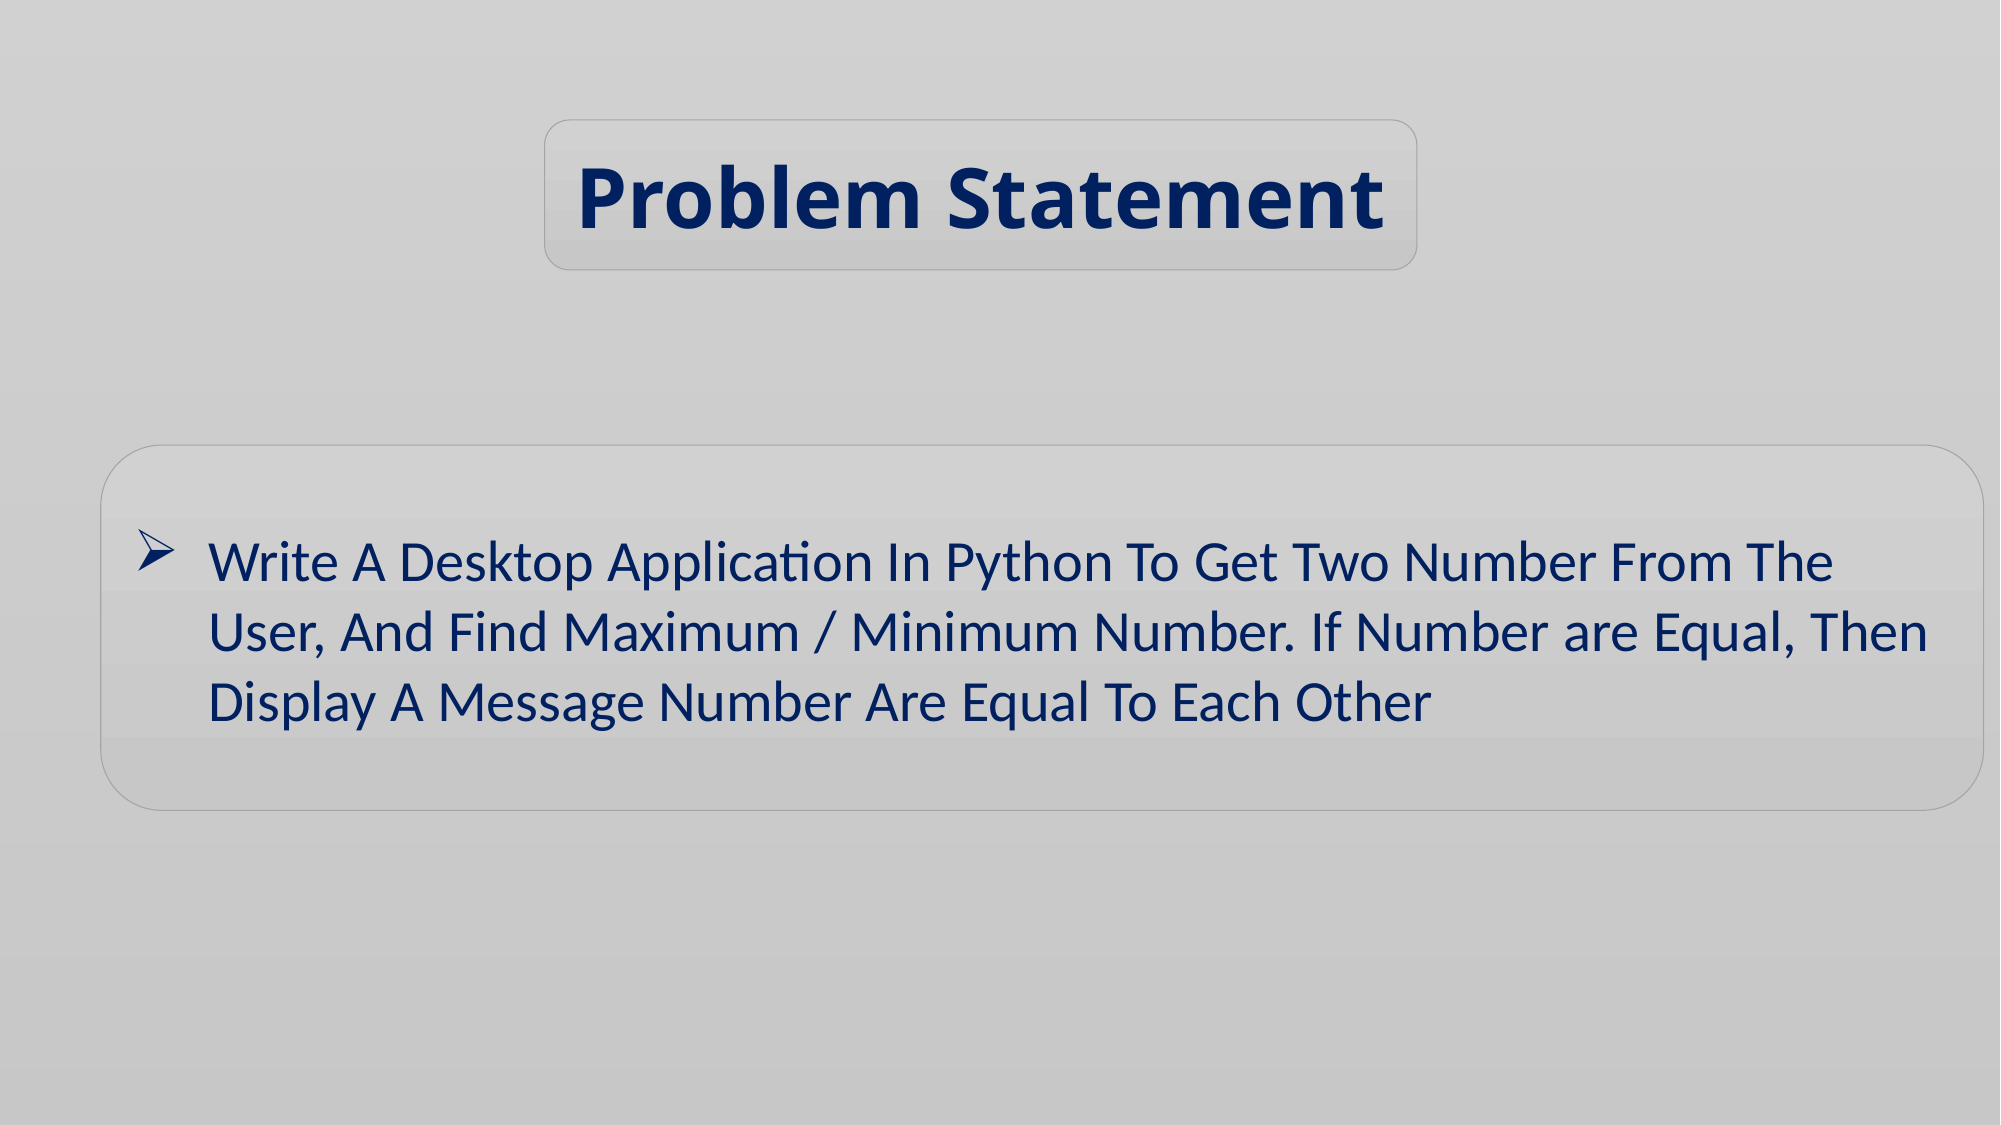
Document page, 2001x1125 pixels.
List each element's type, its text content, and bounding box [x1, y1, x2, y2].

text_box Write A Desktop Application In Python To Get Two Number From The User, And Find Maximum / Minimum Number. If Number are Equal, Then Display A Message Number Are Equal To Each Other [100, 444, 1985, 811]
text_box Problem Statement [544, 119, 1418, 271]
